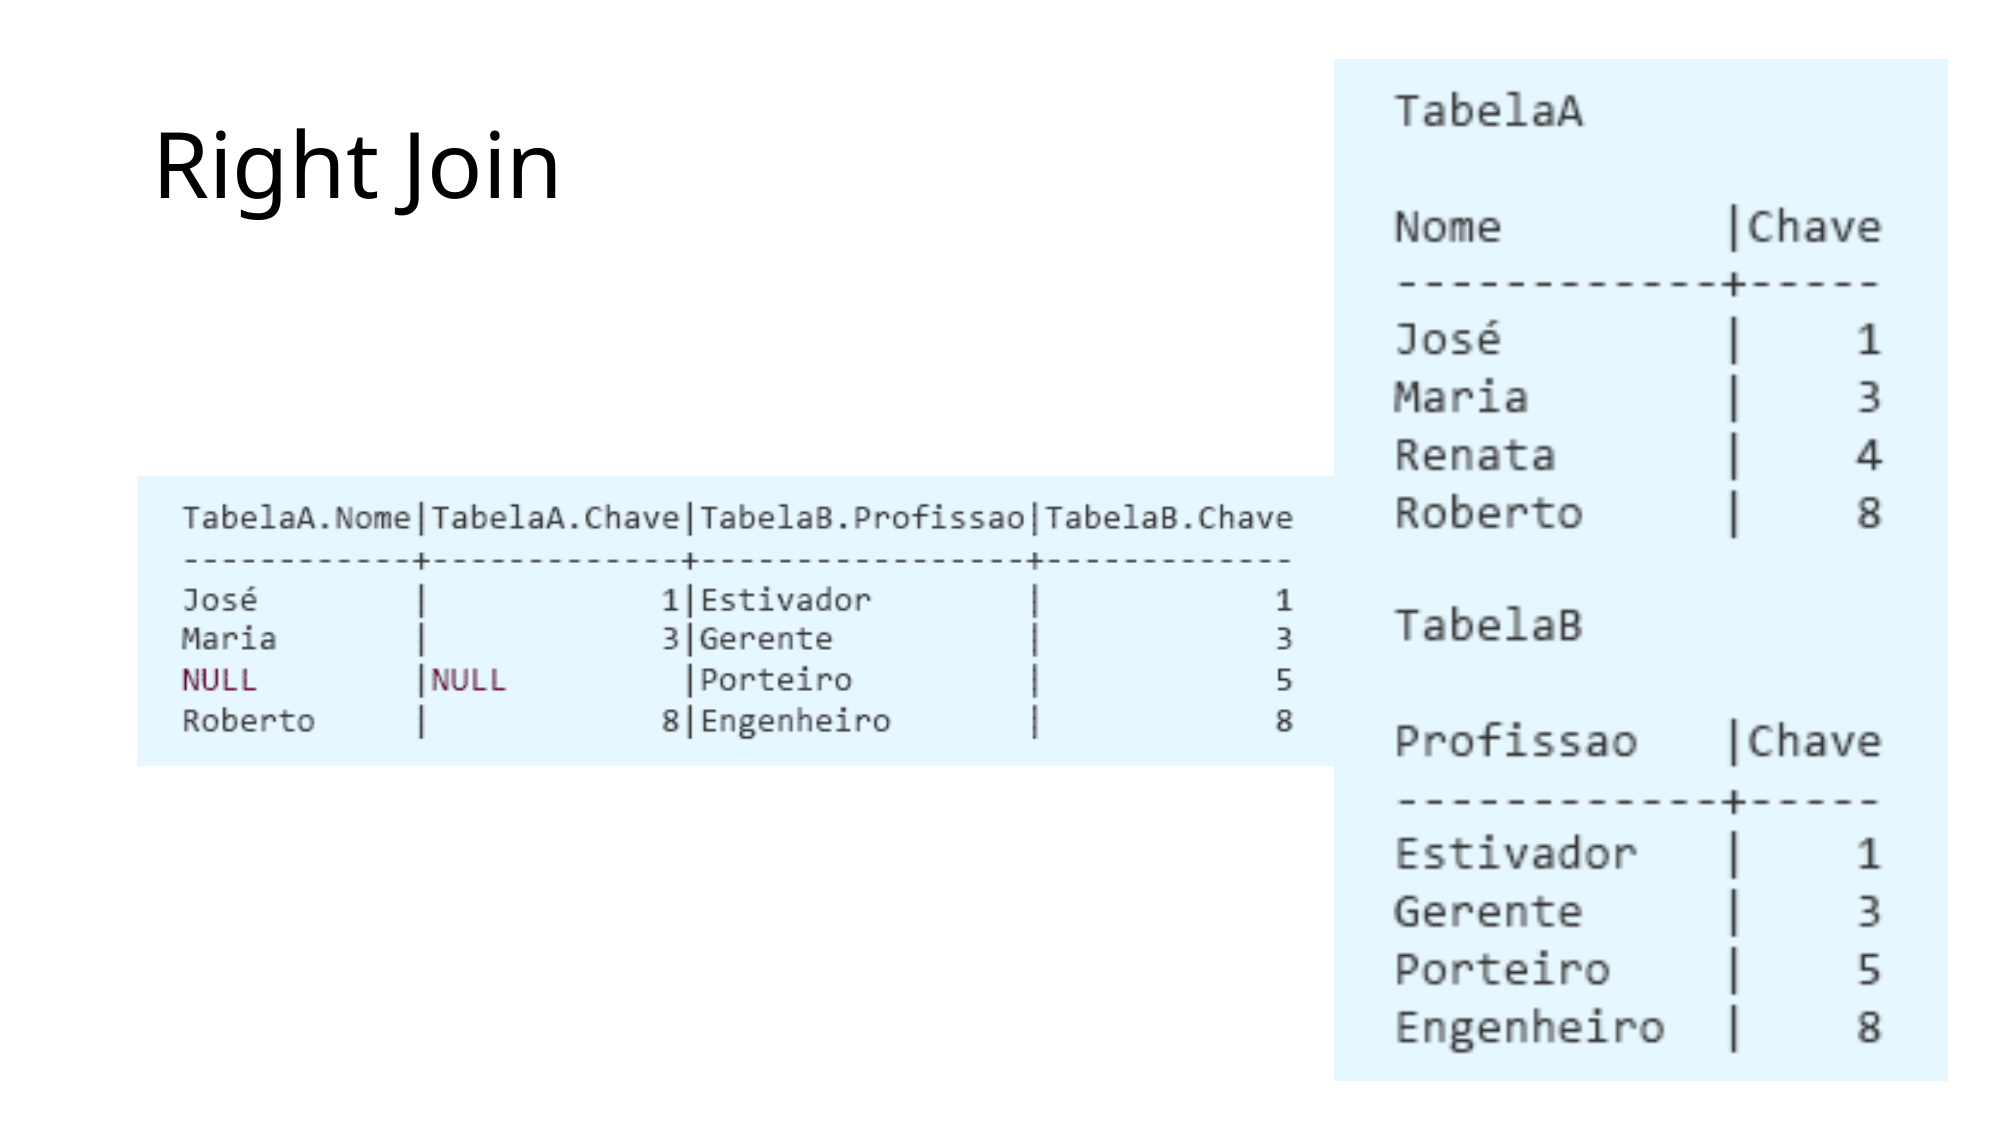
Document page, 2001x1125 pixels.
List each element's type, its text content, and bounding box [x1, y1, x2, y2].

title Right Join [137, 59, 1334, 278]
picture [137, 59, 1948, 1081]
